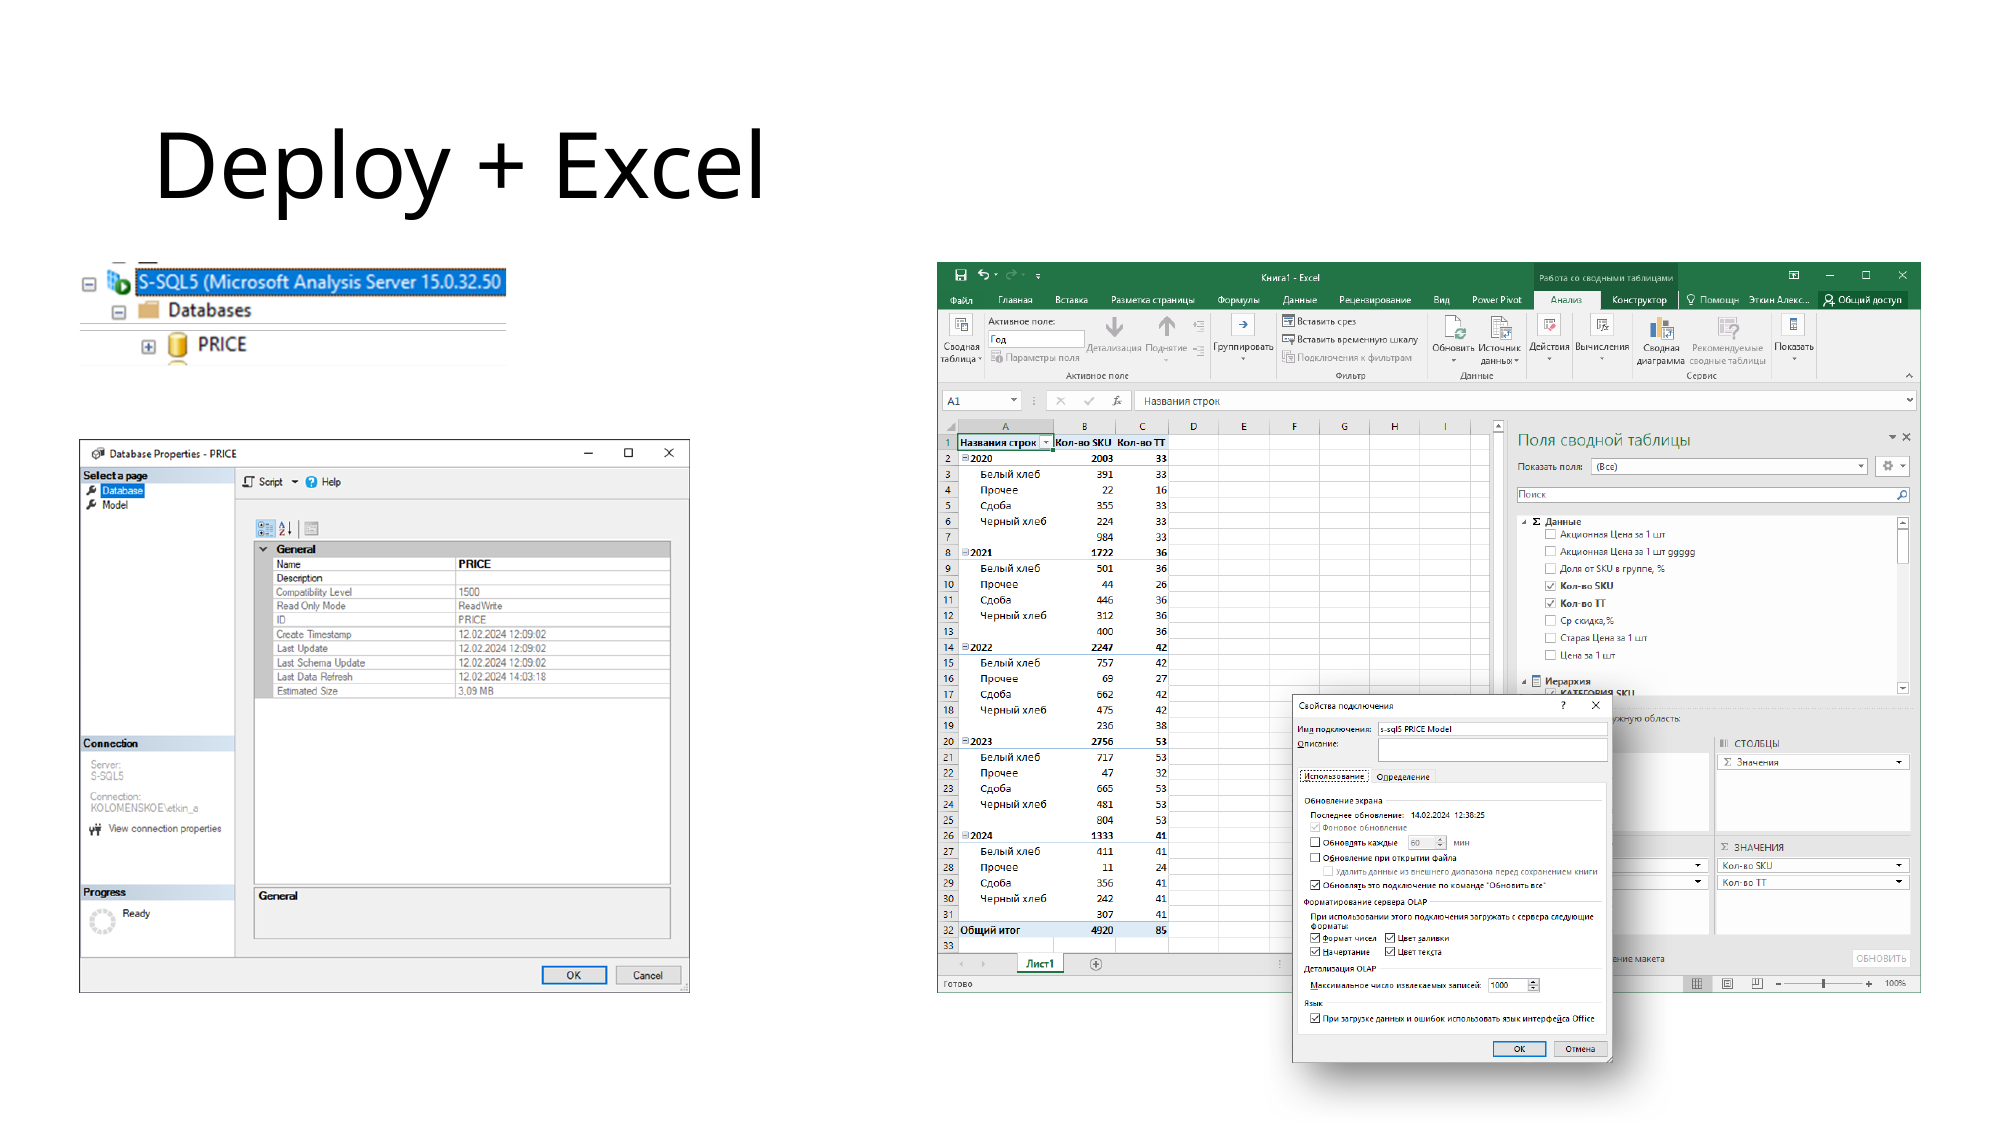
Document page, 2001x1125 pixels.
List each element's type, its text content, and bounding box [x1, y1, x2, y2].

picture [937, 262, 1921, 1063]
title Deploy + Excel [137, 59, 1863, 278]
picture [79, 262, 507, 388]
picture [79, 439, 690, 993]
